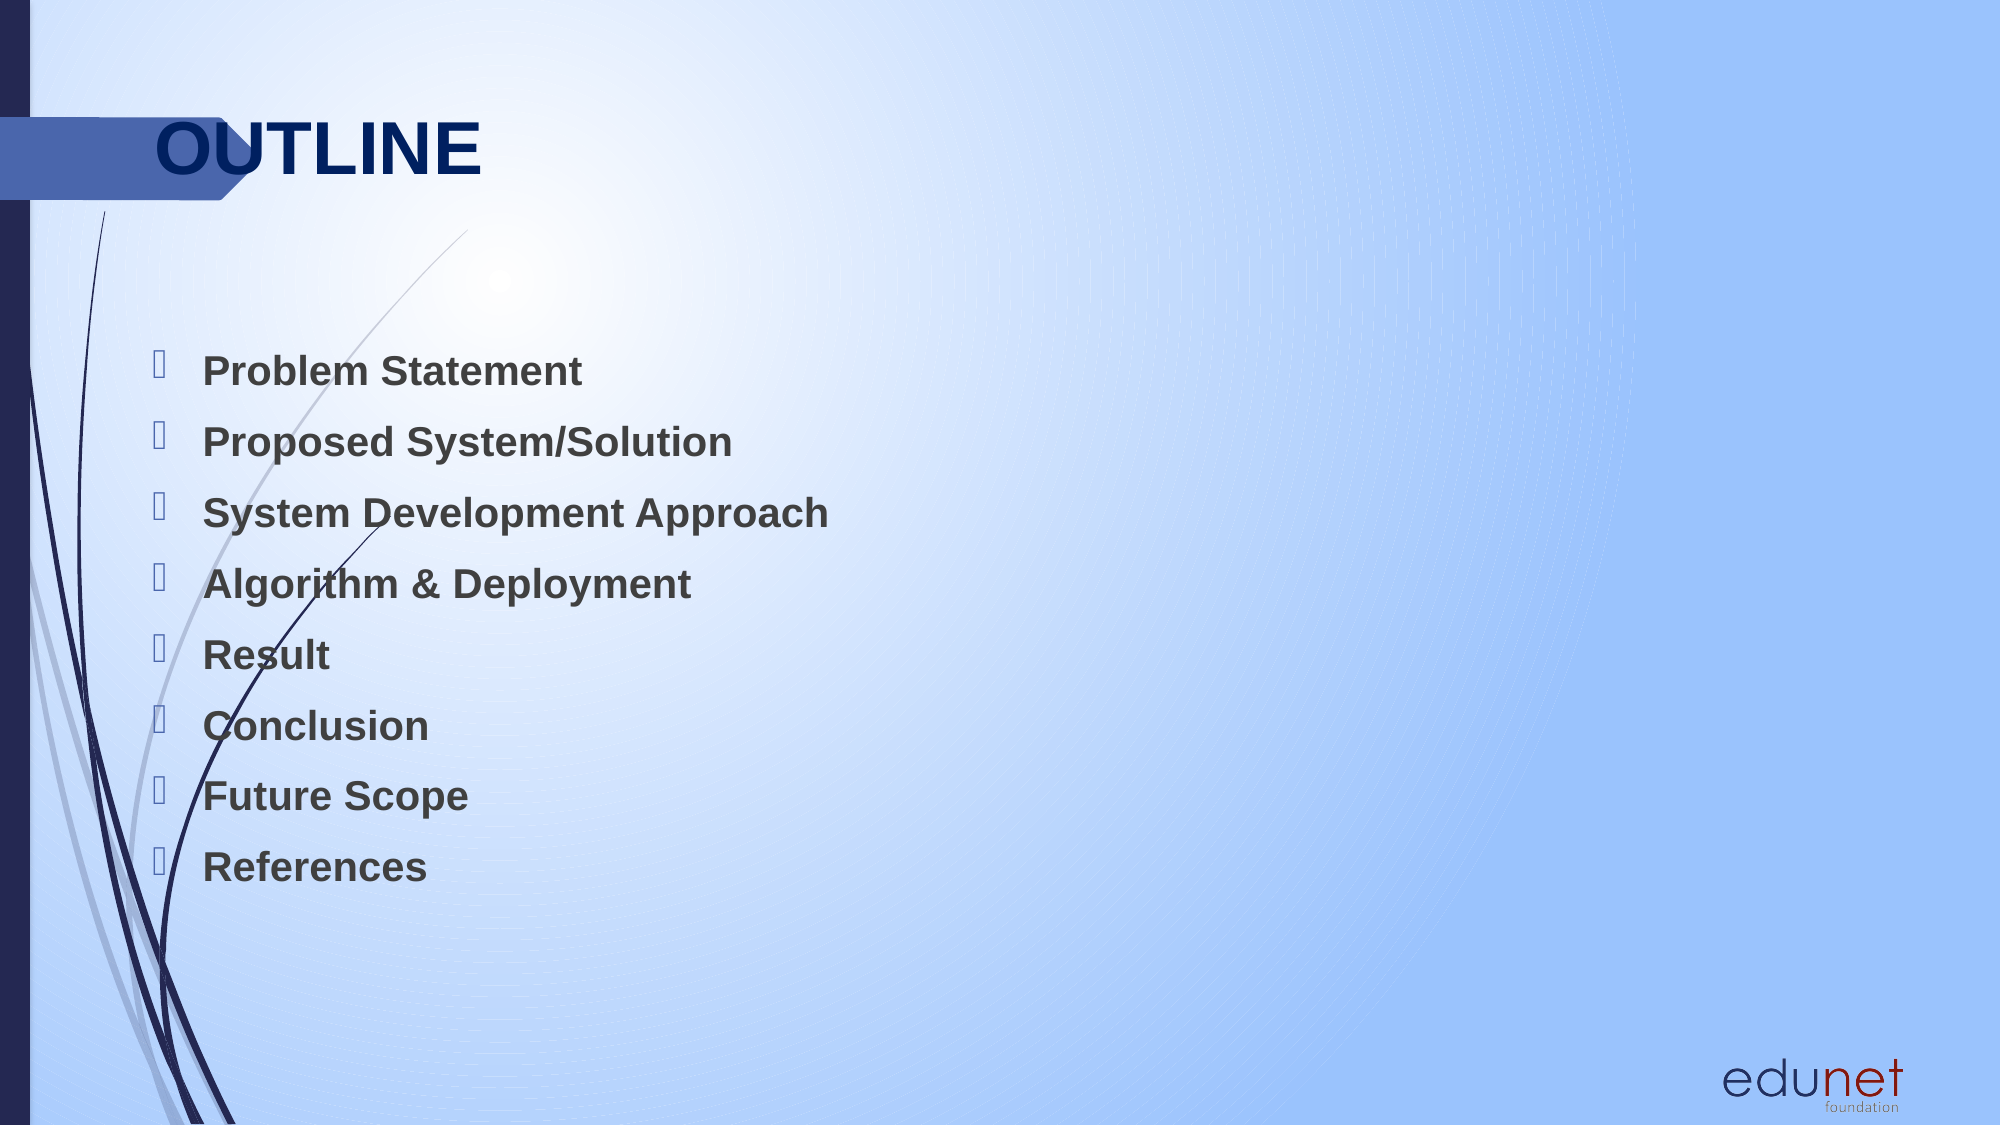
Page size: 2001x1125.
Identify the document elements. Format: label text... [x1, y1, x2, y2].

title OUTLINE [139, 91, 1865, 265]
list Problem Statement Proposed System/Solution System Development Approach Algorithm & Deployment Result Conclusion Future Scope References [137, 265, 1945, 1125]
